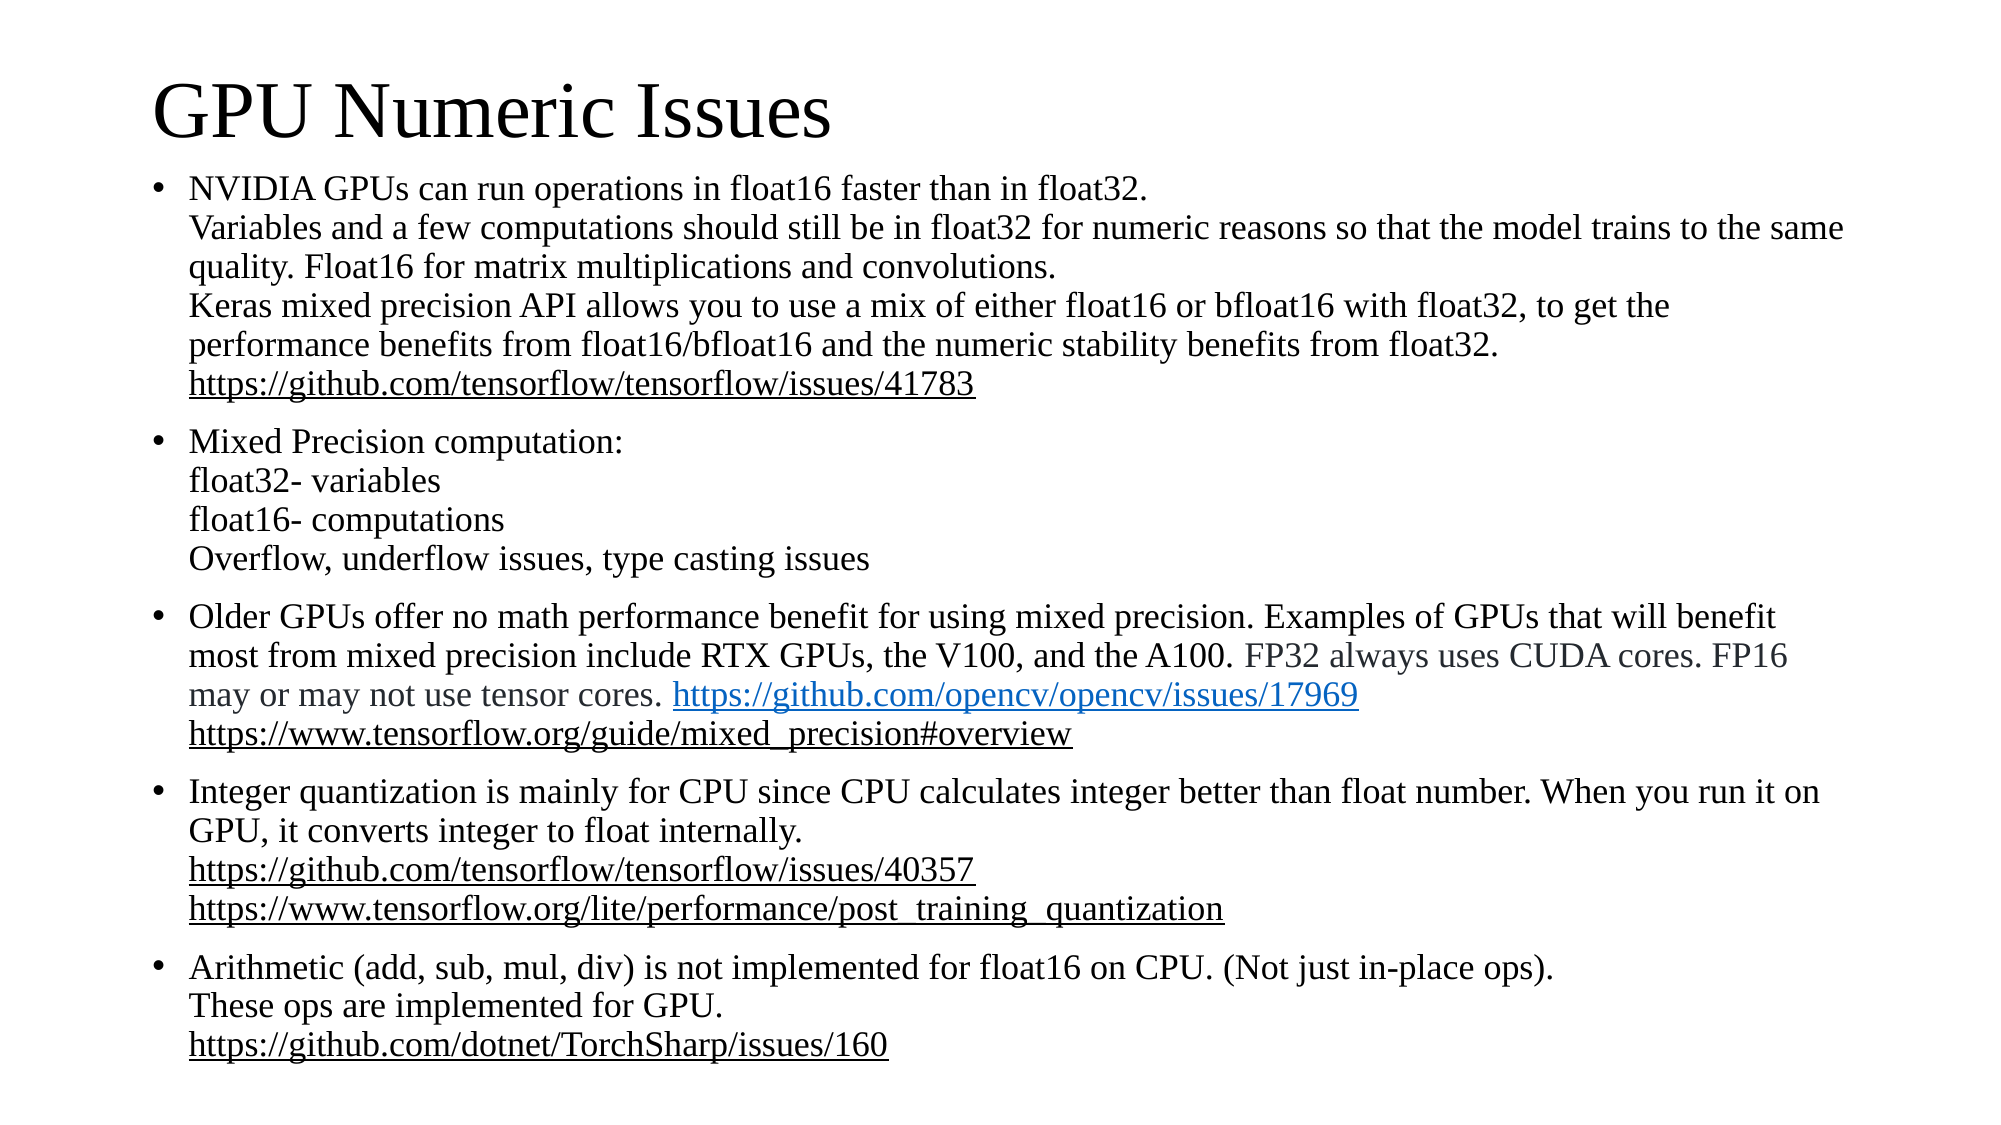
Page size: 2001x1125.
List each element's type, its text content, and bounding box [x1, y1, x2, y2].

list NVIDIA GPUs can run operations in float16 faster than in float32. Variables and a few computations should still be in float32 for numeric reasons so that the model trains to the same quality. Float16 for matrix multiplications and convolutions. Keras mixed precision API allows you to use a mix of either float16 or bfloat16 with float32, to get the performance benefits from float16/bfloat16 and the numeric stability benefits from float32. https://github.com/tensorflow/tensorflow/issues/41783 Mixed Precision computation: float32- variables float16- computations Overflow, underflow issues, type casting issues Older GPUs offer no math performance benefit for using mixed precision. Examples of GPUs that will benefit most from mixed precision include RTX GPUs, the V100, and the A100. FP32 always uses CUDA cores. FP16 may or may not use tensor cores. https://github.com/opencv/opencv/issues/17969 https://www.tensorflow.org/guide/mixed_precision#overview Integer quantization is mainly for CPU since CPU calculates integer better than float number. When you run it on GPU, it converts integer to float internally. https://github.com/tensorflow/tensorflow/issues/40357 https://www.tensorflow.org/lite/performance/post_training_quantization Arithmetic (add, sub, mul, div) is not implemented for float16 on CPU. (Not just in-place ops). These ops are implemented for GPU. https://github.com/dotnet/TorchSharp/issues/160 [137, 162, 1863, 1077]
title GPU Numeric Issues [137, 59, 1863, 162]
